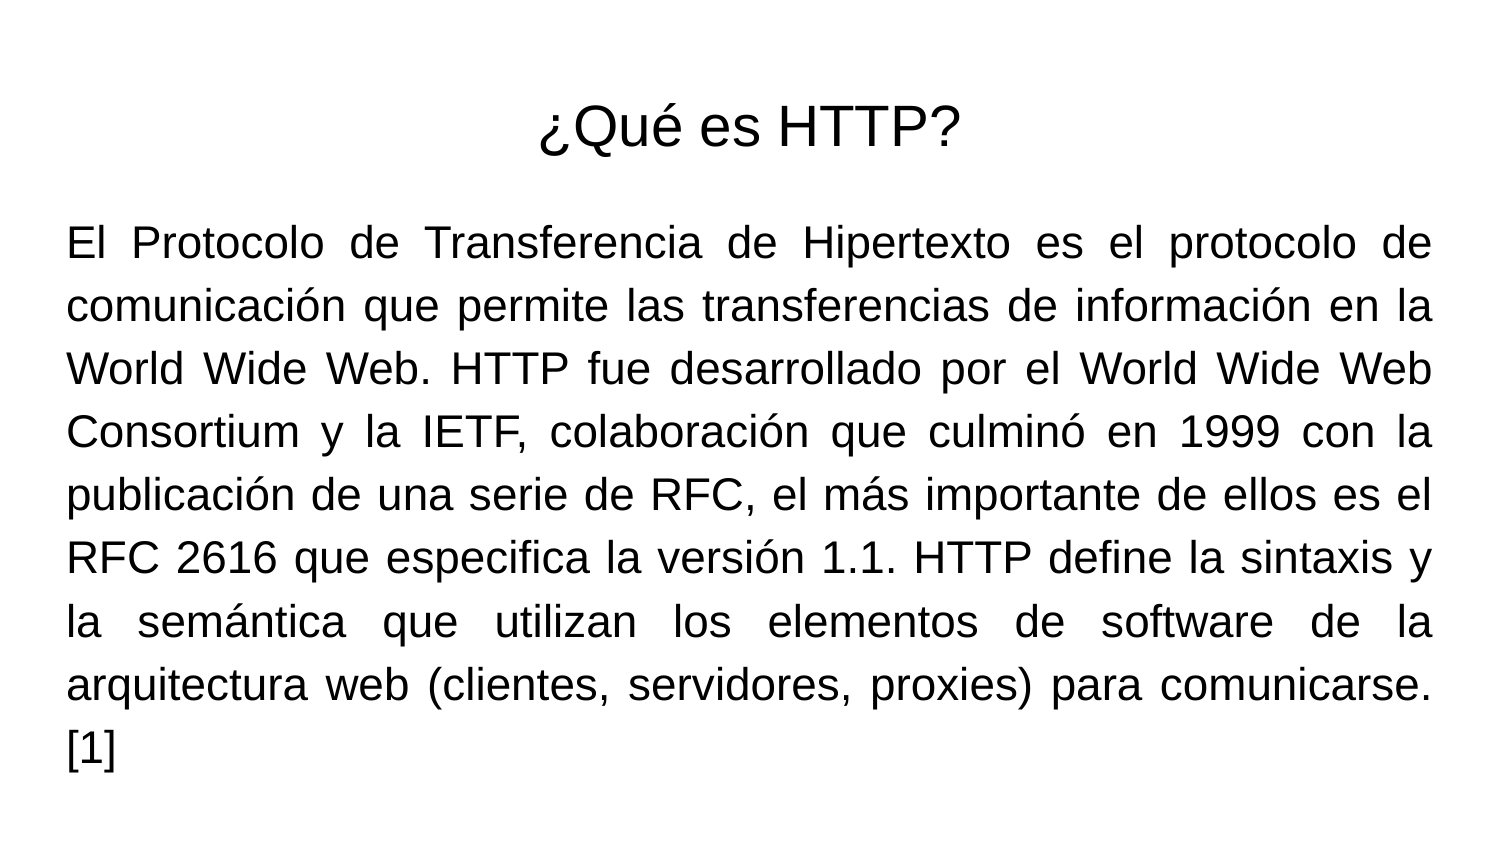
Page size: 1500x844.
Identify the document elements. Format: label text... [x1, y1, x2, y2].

list El Protocolo de Transferencia de Hipertexto es el protocolo de comunicación que permite las transferencias de información en la World Wide Web. HTTP fue desarrollado por el World Wide Web Consortium y la IETF, colaboración que culminó en 1999 con la publicación de una serie de RFC, el más importante de ellos es el RFC 2616 que especifica la versión 1.1. HTTP define la sintaxis y la semántica que utilizan los elementos de software de la arquitectura web (clientes, servidores, proxies) para comunicarse.[1] [51, 189, 1449, 750]
title ¿Qué es HTTP? [51, 72, 1449, 167]
